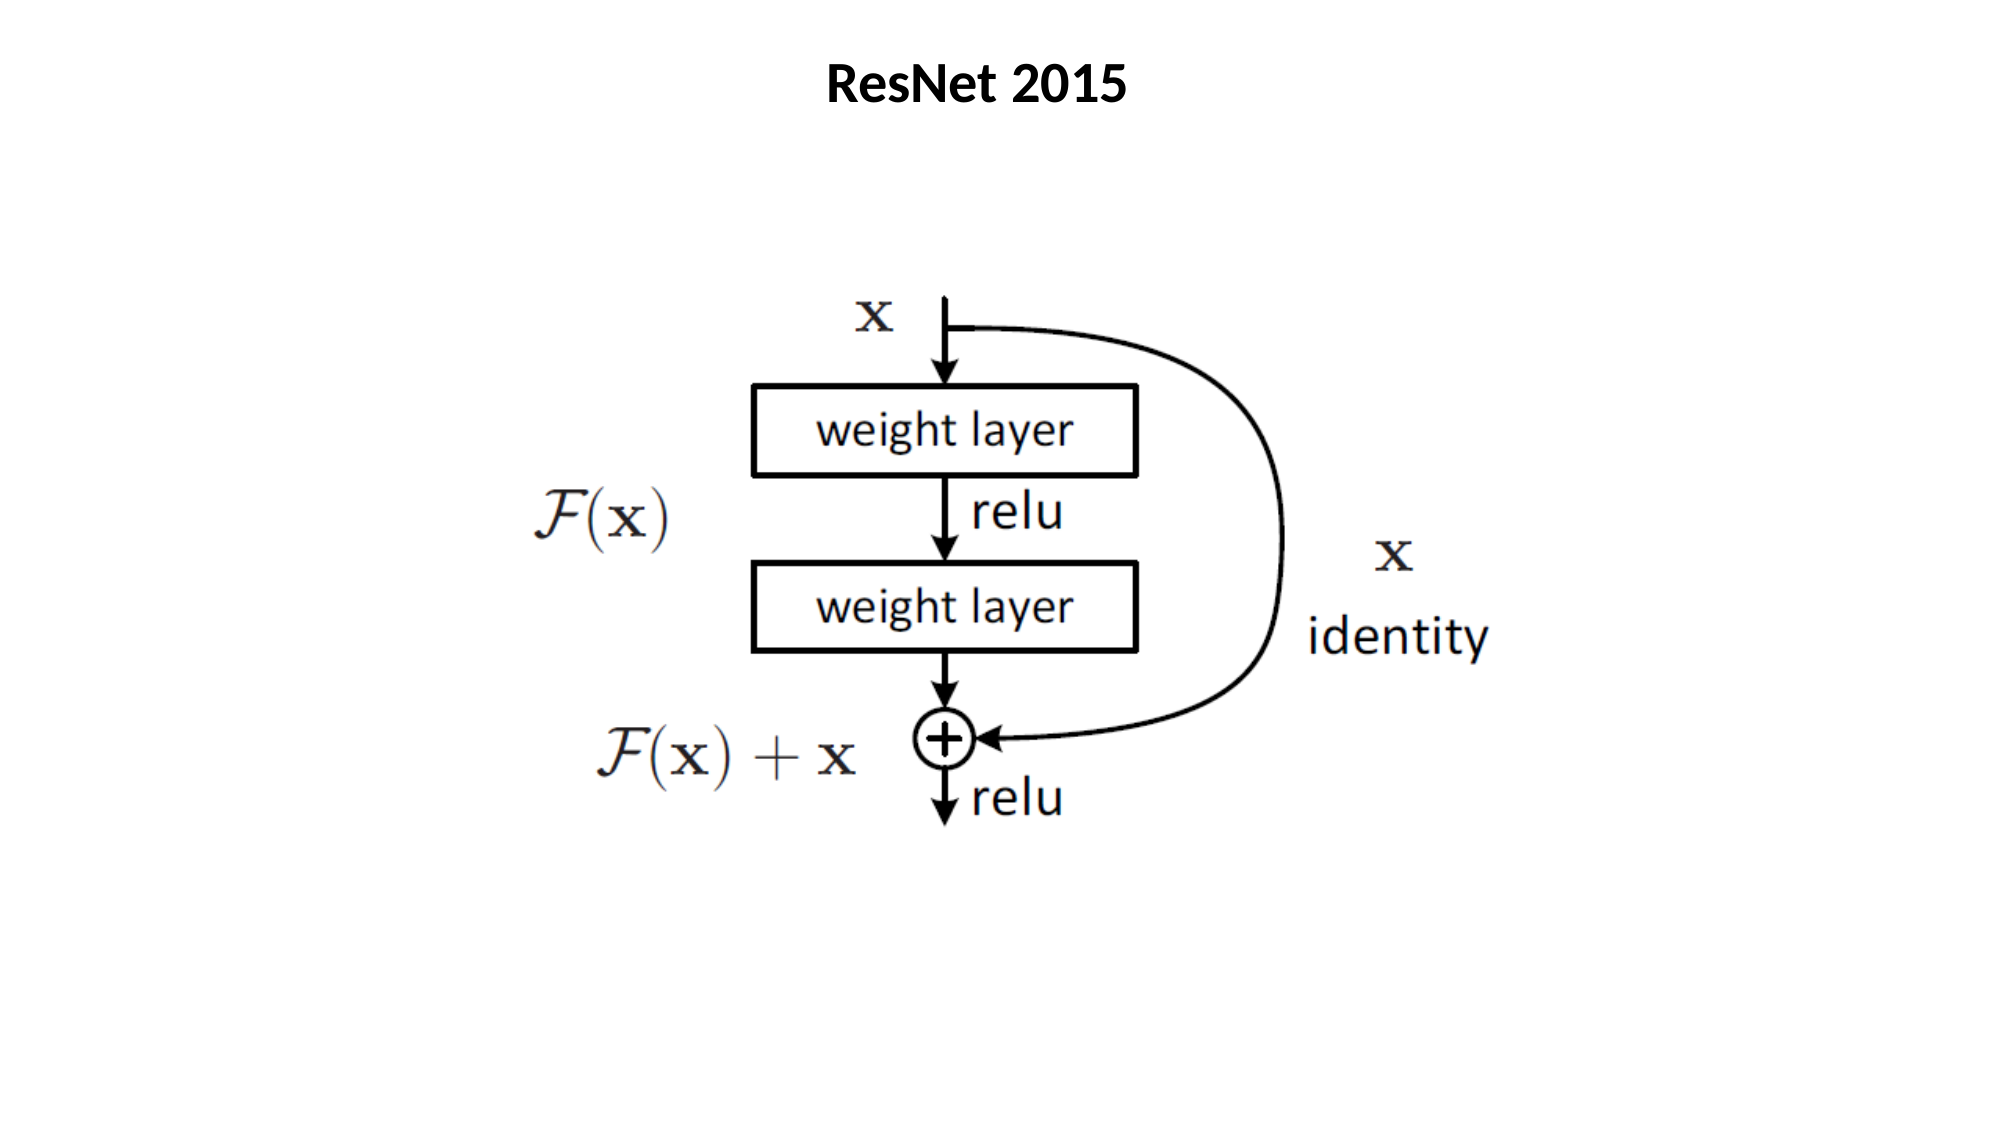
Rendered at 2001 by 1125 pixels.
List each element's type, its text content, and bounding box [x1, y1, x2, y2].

text_box ResNet 2015 [811, 36, 1158, 122]
picture [485, 280, 1515, 845]
